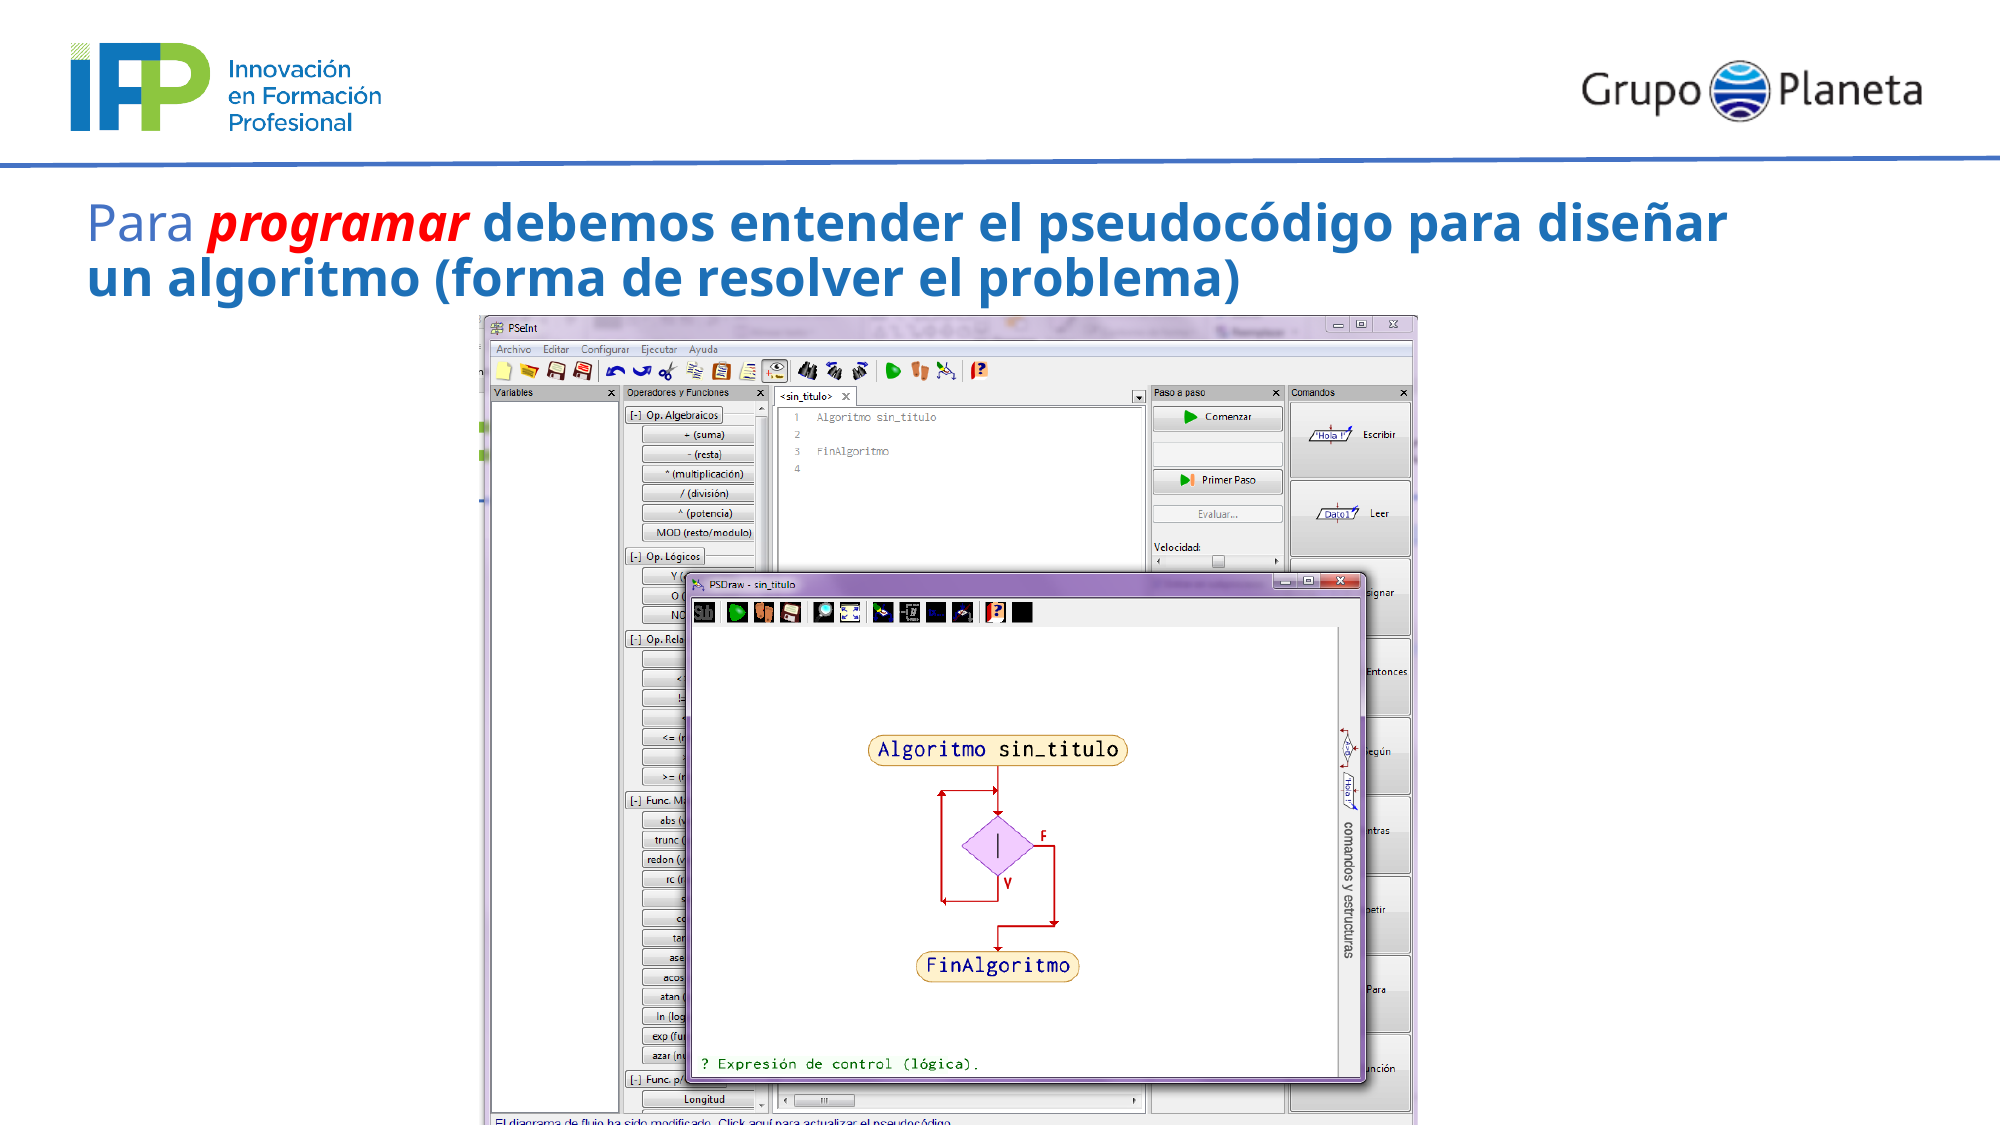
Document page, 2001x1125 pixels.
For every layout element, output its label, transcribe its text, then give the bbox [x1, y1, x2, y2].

picture [59, 30, 391, 144]
picture [1555, 42, 1945, 145]
title Para programar debemos entender el pseudocódigo para diseñar un algoritmo (forma de resolver el problema) [71, 98, 1770, 316]
picture [479, 315, 1418, 1125]
